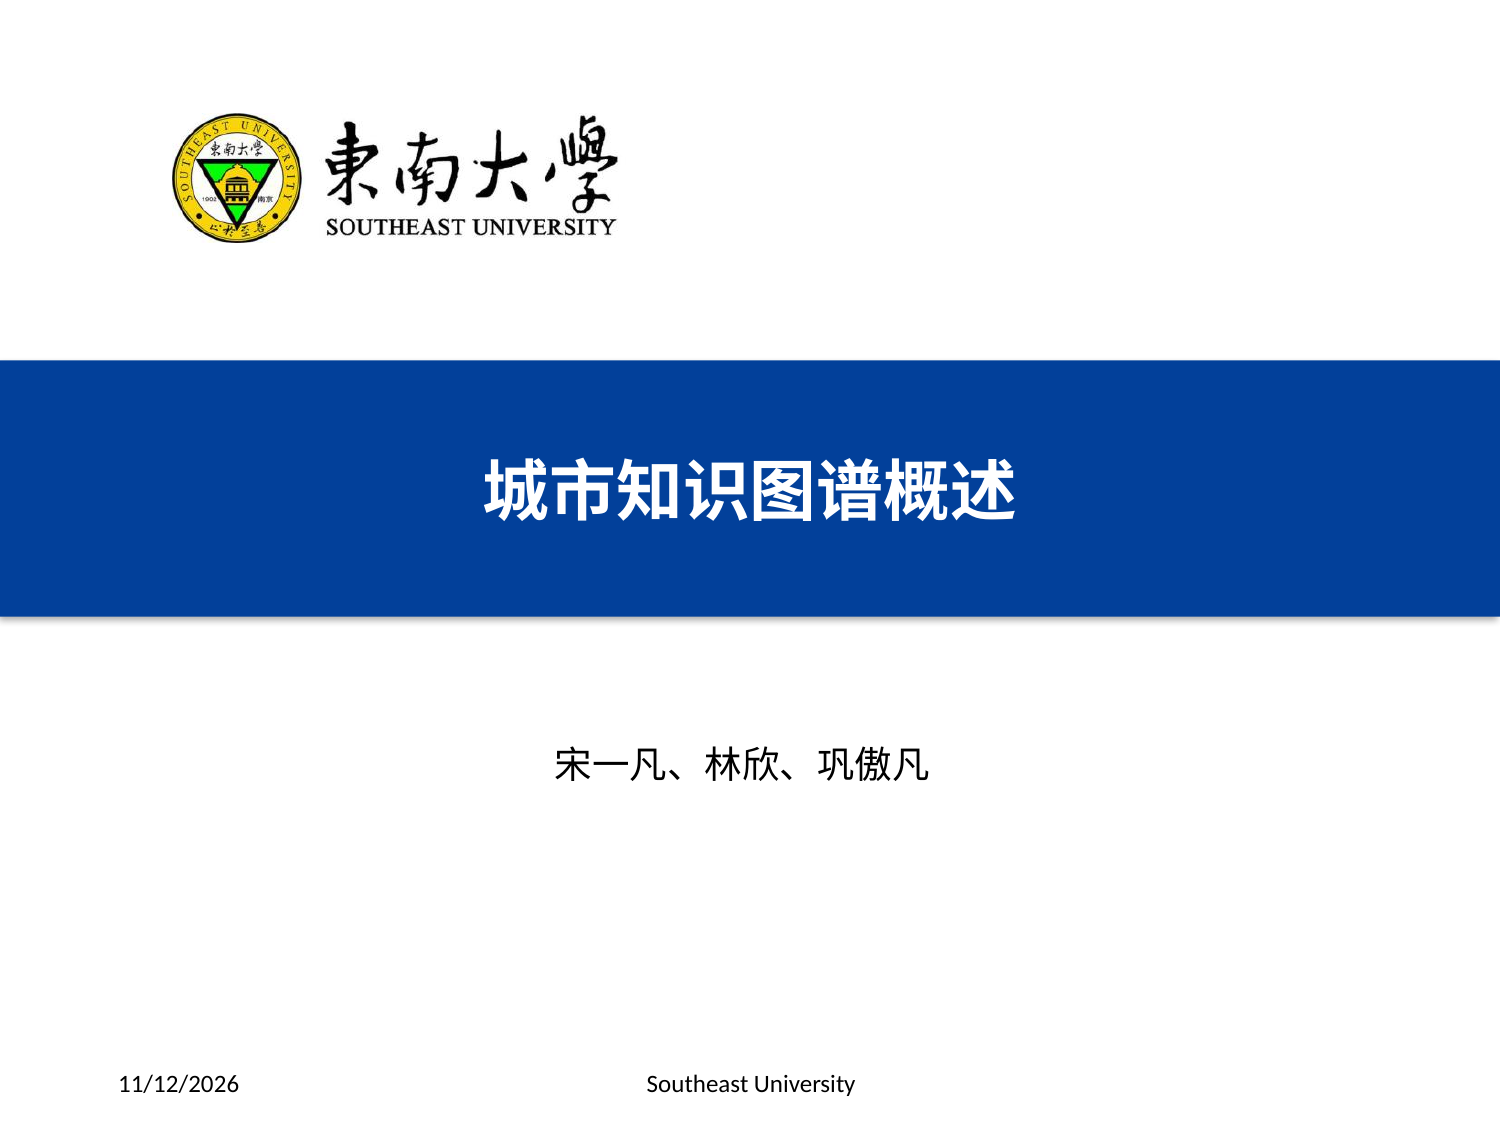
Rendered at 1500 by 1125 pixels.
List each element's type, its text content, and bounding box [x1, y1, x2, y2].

text_box 城市知识图谱概述 [0, 360, 1500, 617]
text_box 宋一凡、林欣、巩傲凡 [540, 734, 945, 794]
picture [171, 113, 629, 243]
